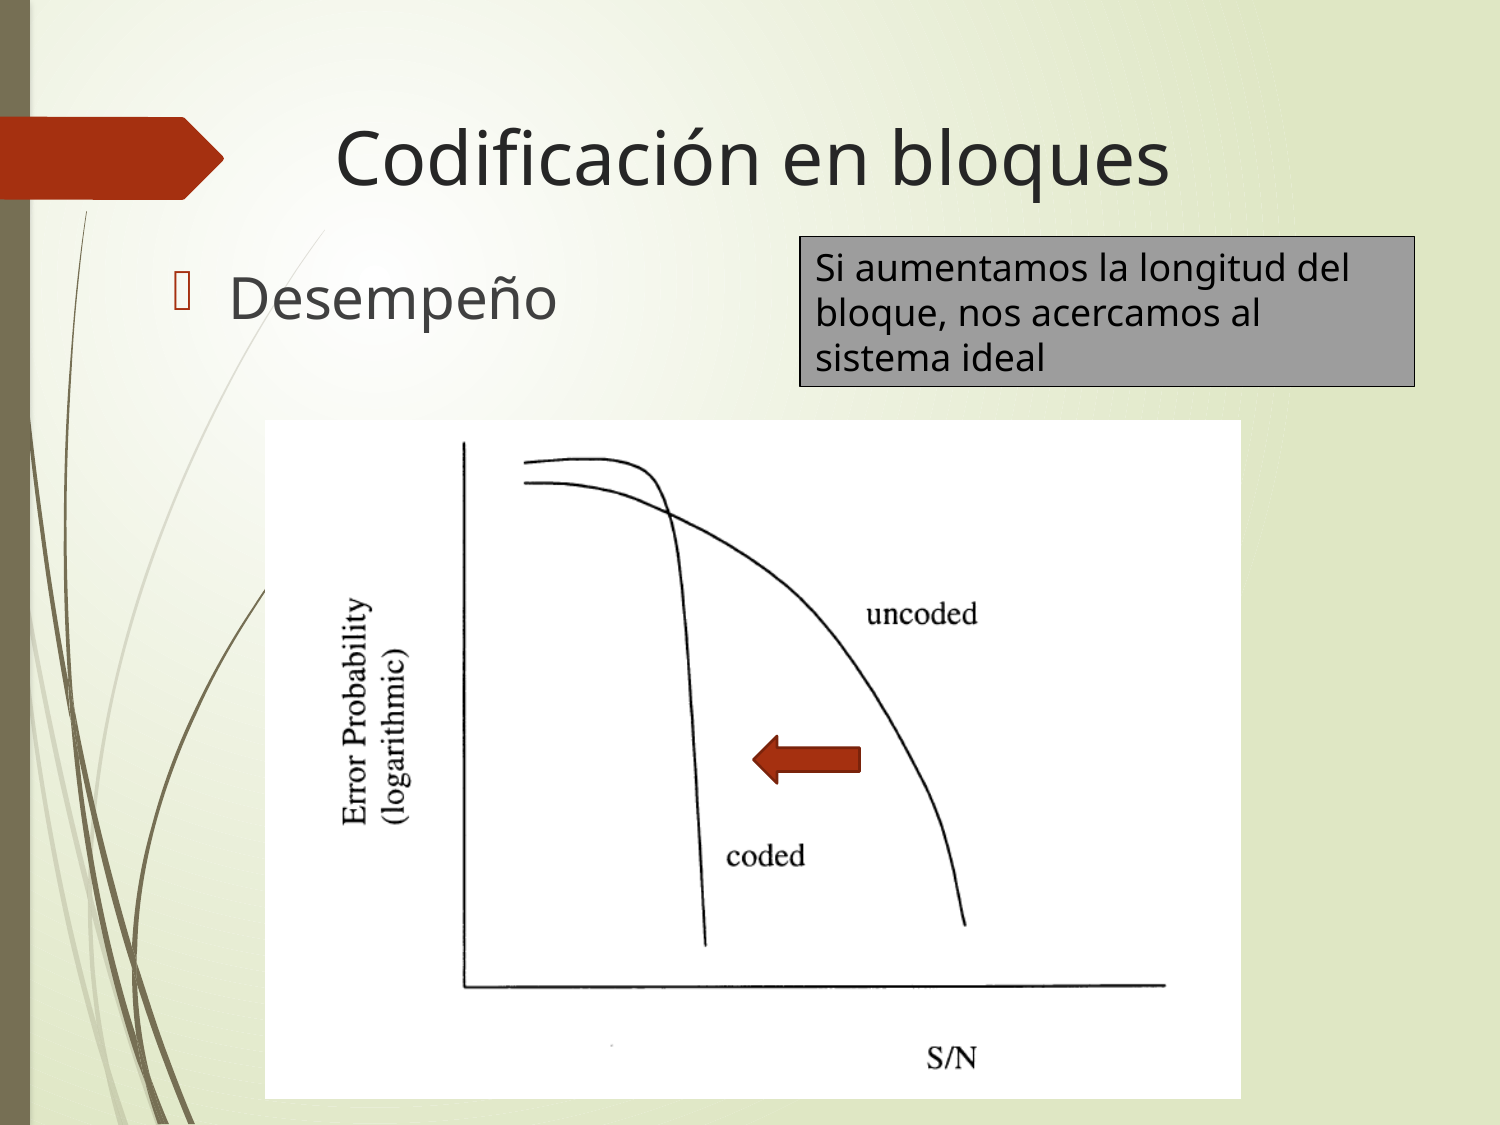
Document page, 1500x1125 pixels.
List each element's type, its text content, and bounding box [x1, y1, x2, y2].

list Desempeño [157, 254, 1410, 844]
text_box Si aumentamos la longitud del bloque, nos acercamos al sistema ideal [799, 236, 1415, 387]
picture [265, 420, 1241, 1099]
title Codificación en bloques [319, 102, 1400, 254]
